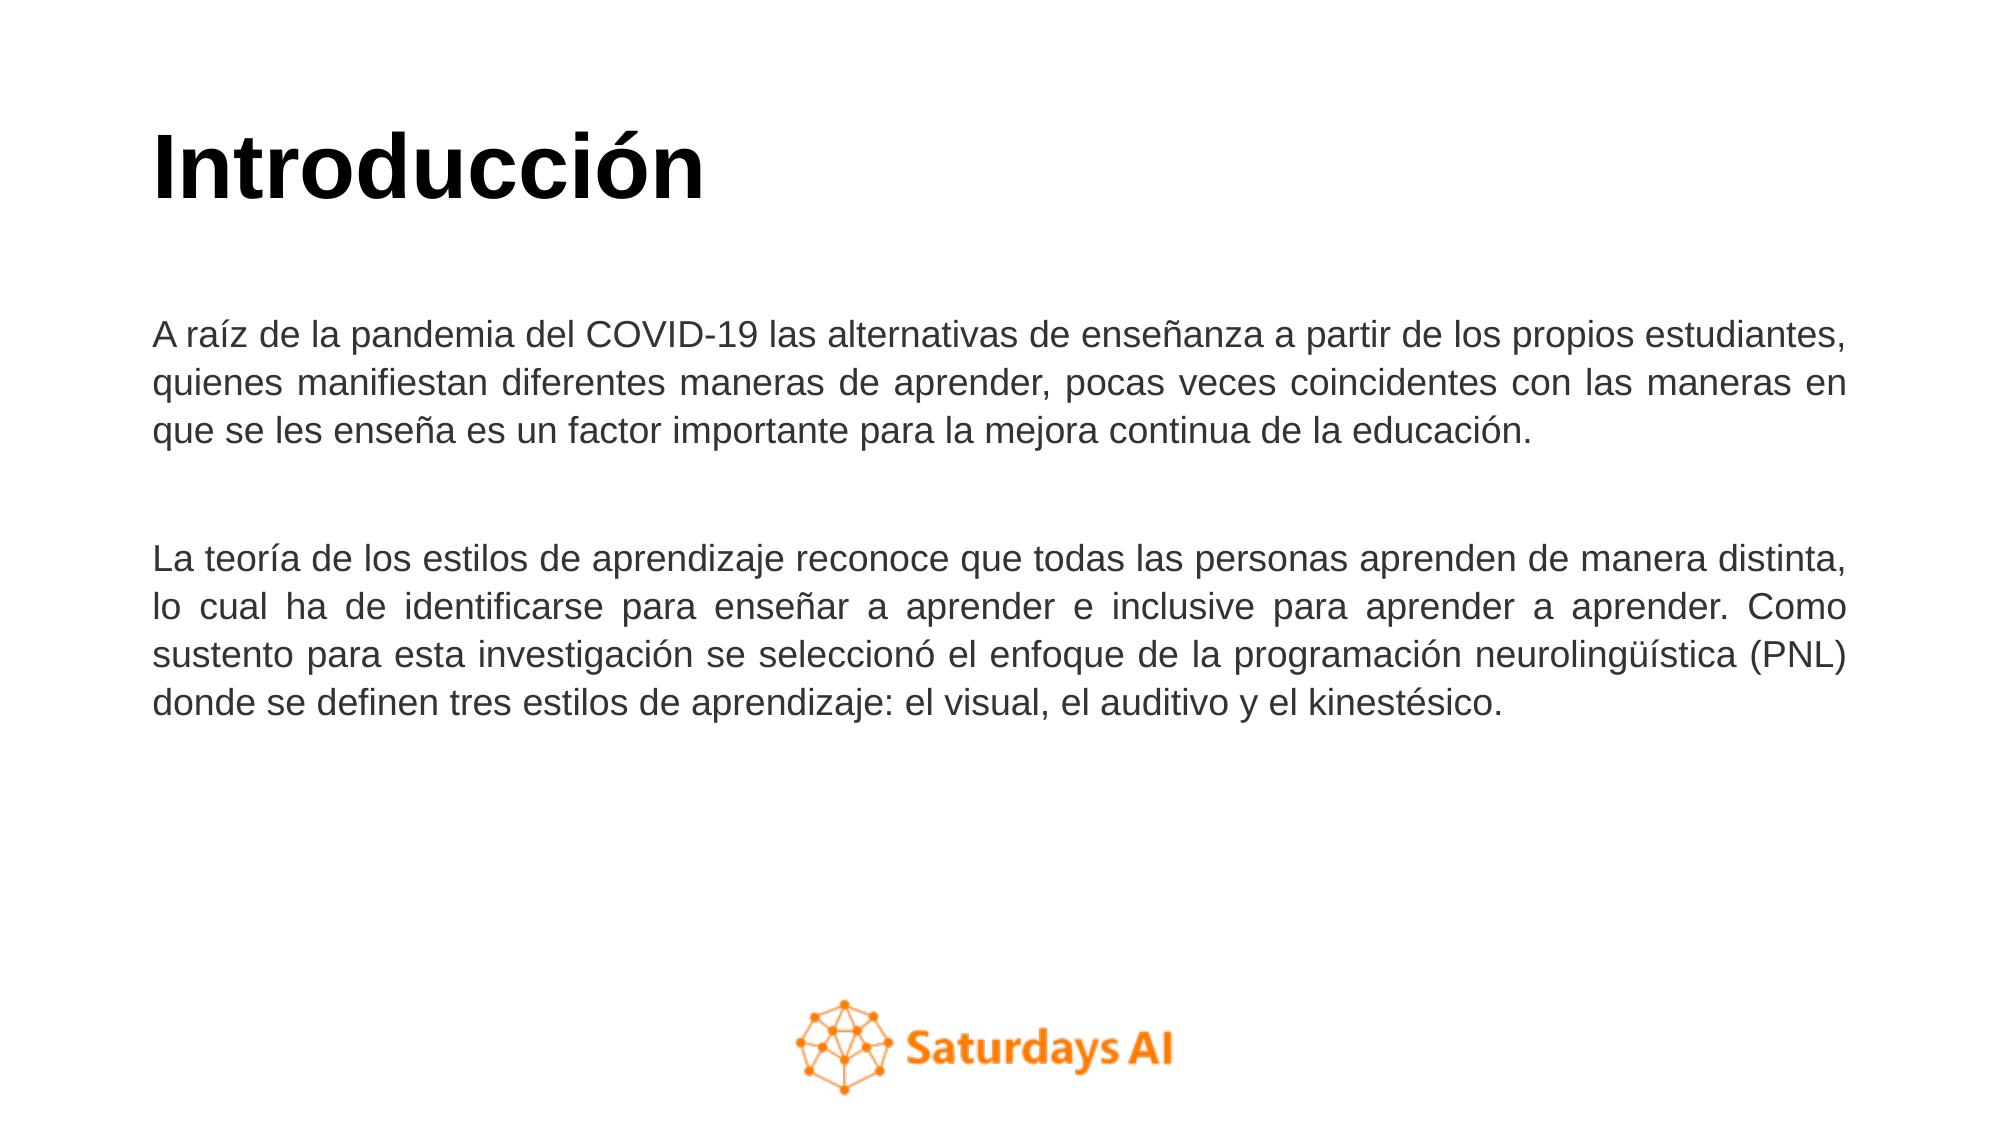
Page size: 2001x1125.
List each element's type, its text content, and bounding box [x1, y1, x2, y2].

title Introducción [137, 59, 1863, 278]
list A raíz de la pandemia del COVID-19 las alternativas de enseñanza a partir de los propios estudiantes, quienes manifiestan diferentes maneras de aprender, pocas veces coincidentes con las maneras en que se les enseña es un factor importante para la mejora continua de la educación. La teoría de los estilos de aprendizaje reconoce que todas las personas aprenden de manera distinta, lo cual ha de identificarse para enseñar a aprender e inclusive para aprender a aprender. Como sustento para esta investigación se seleccionó el enfoque de la programación neurolingüística (PNL) donde se definen tres estilos de aprendizaje: el visual, el auditivo y el kinestésico. [137, 299, 1863, 1014]
picture [792, 1014, 1207, 1097]
